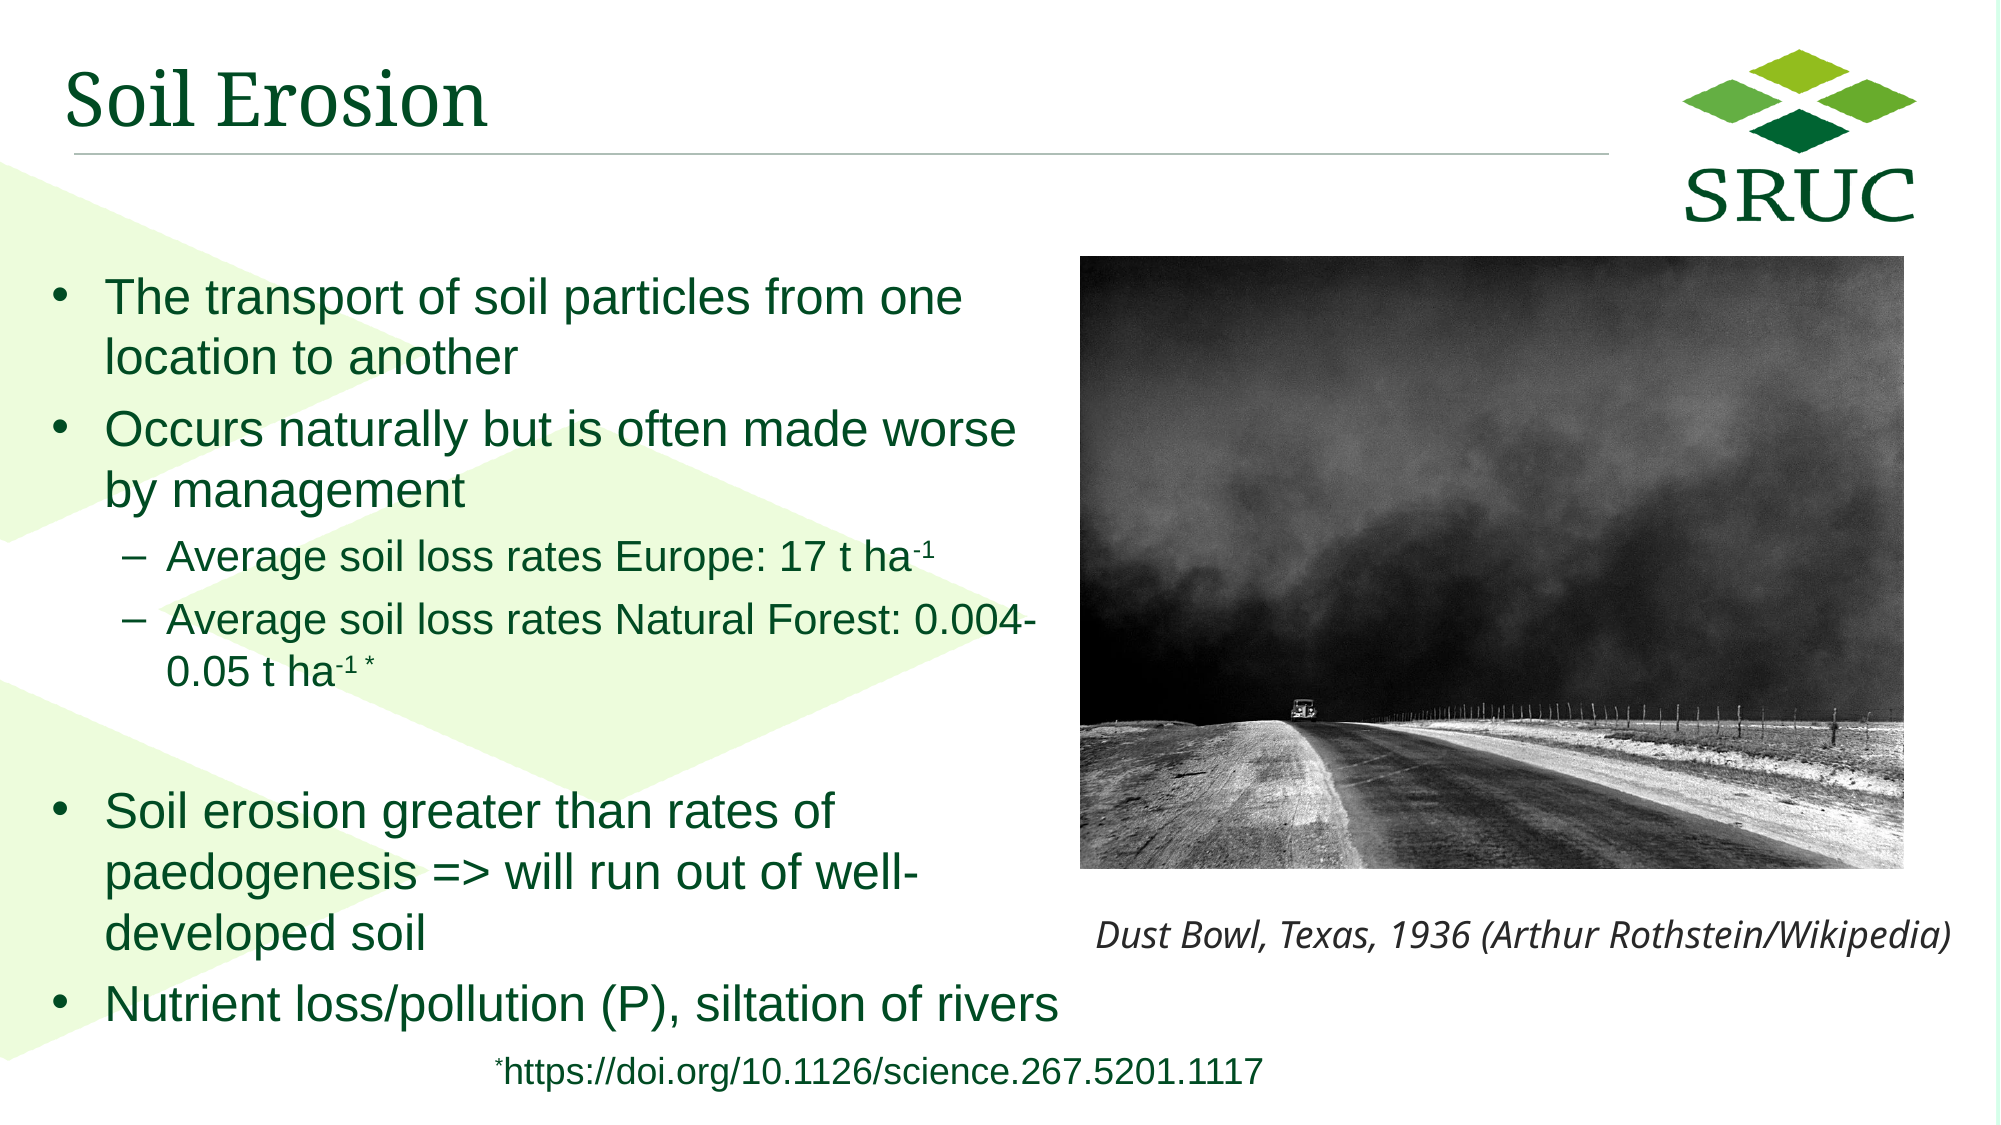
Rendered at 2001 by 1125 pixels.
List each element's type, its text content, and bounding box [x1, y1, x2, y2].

picture [0, 0, 1997, 1125]
text_box *https://doi.org/10.1126/science.267.5201.1117 [480, 1039, 1520, 1100]
text_box Dust Bowl, Texas, 1936 (Arthur Rothstein/Wikipedia) [1080, 904, 2000, 964]
title Soil Erosion [49, 3, 1664, 191]
list The transport of soil particles from one location to another Occurs naturally but is often made worse by management Average soil loss rates Europe: 17 t ha-1 Average soil loss rates Natural Forest: 0.004-0.05 t ha-1 * Soil erosion greater than rates of paedogenesis => will run out of well-developed soil Nutrient loss/pollution (P), siltation of rivers [36, 256, 1081, 1083]
